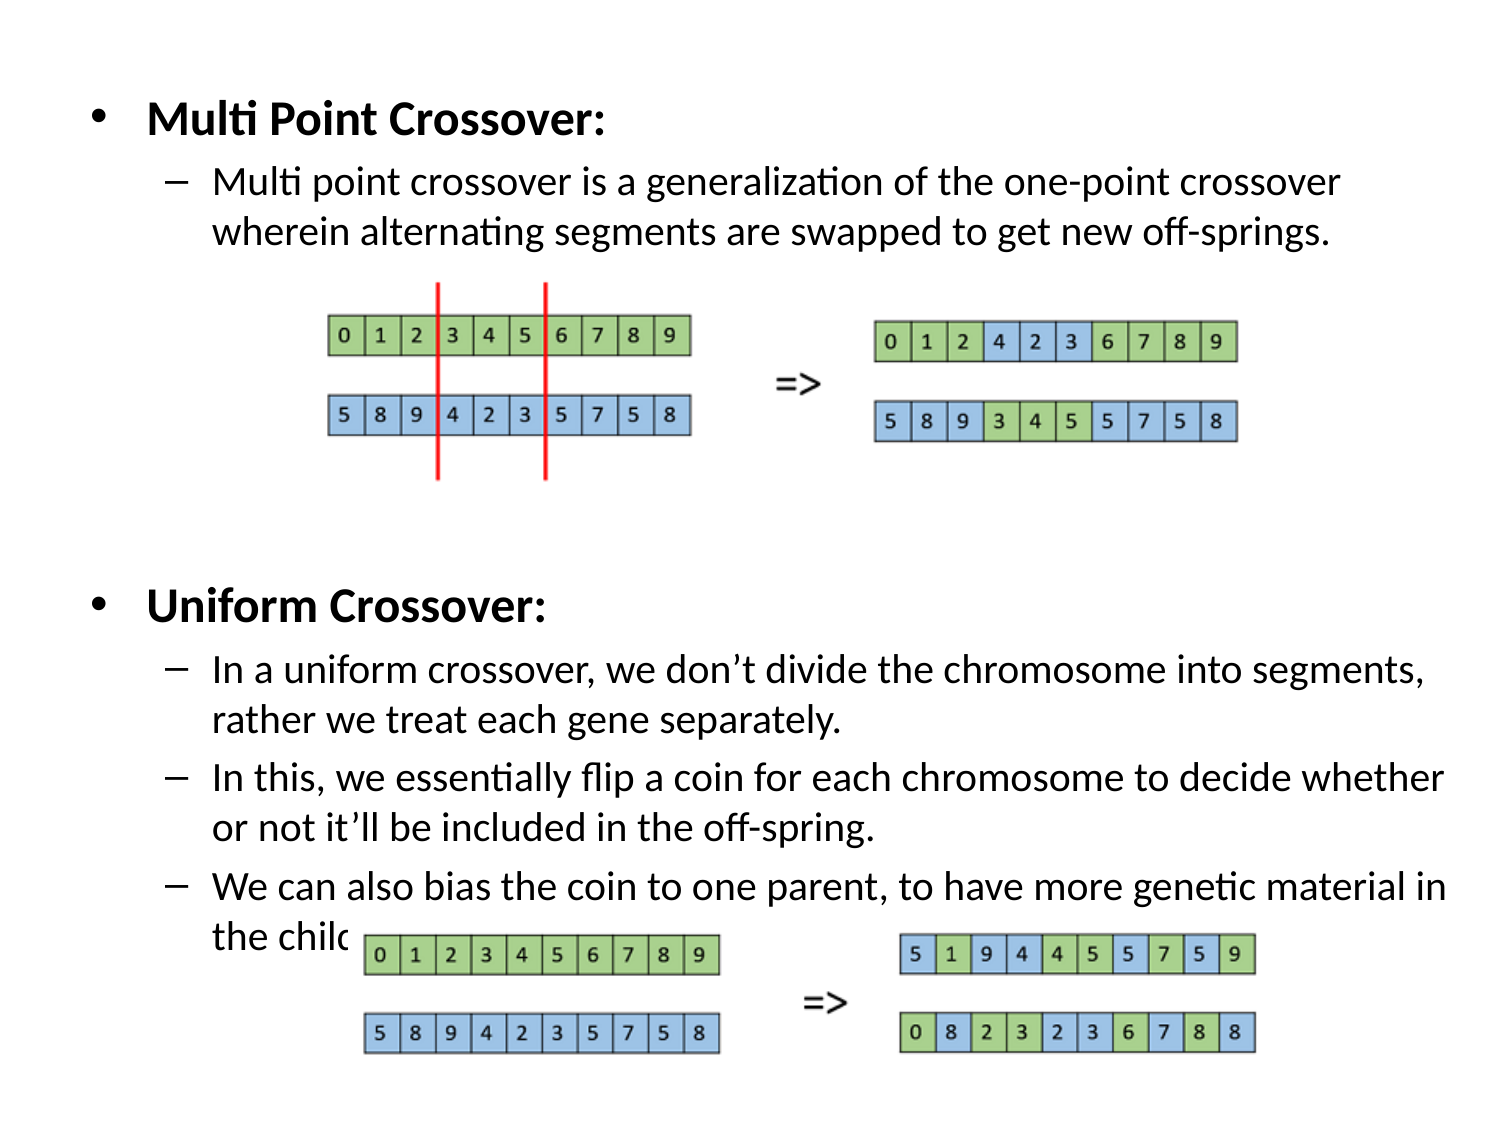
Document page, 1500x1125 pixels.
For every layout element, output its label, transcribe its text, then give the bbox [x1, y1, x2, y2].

picture [312, 266, 1251, 491]
picture [348, 916, 1287, 1072]
list Multi Point Crossover: Multi point crossover is a generalization of the one-point crossover wherein alternating segments are swapped to get new off-springs. Uniform Crossover: In a uniform crossover, we don’t divide the chromosome into segments, rather we treat each gene separately. In this, we essentially flip a coin for each chromosome to decide whether or not it’ll be included in the off-spring. We can also bias the coin to one parent, to have more genetic material in the child from that parent. [75, 78, 1471, 1094]
